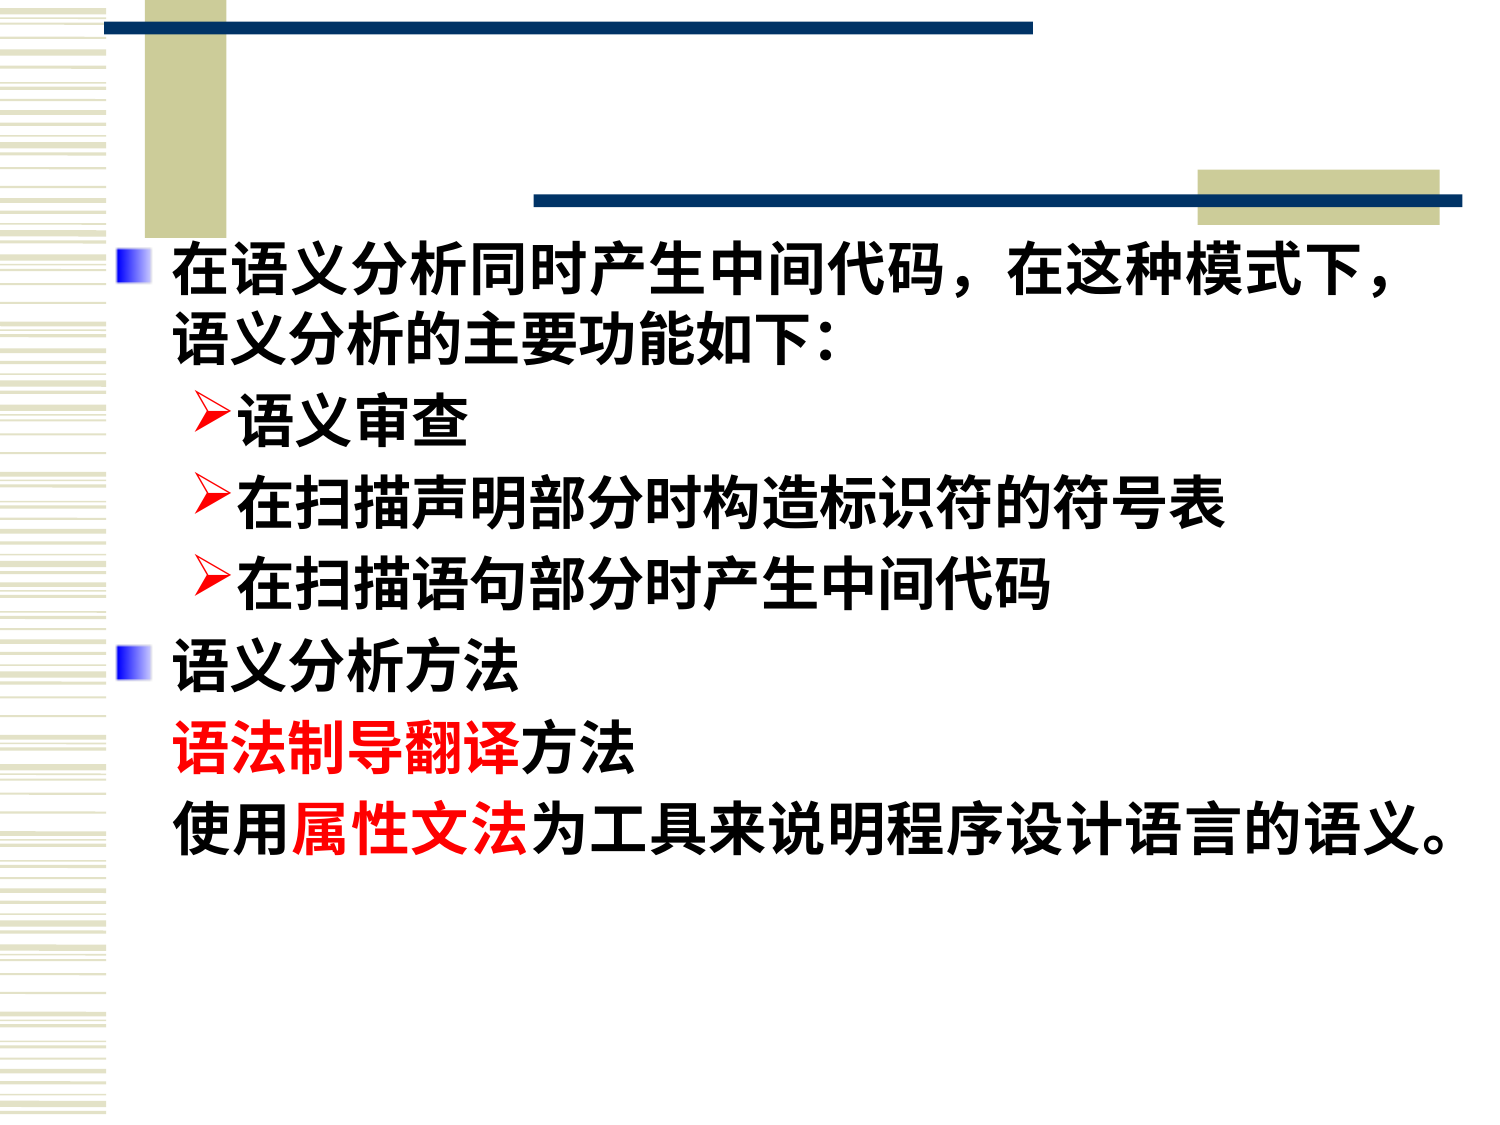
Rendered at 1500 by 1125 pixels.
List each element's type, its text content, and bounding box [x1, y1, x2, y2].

picture [114, 246, 156, 288]
picture [114, 643, 156, 685]
list 在语义分析同时产生中间代码，在这种模式下，语义分析的主要功能如下： 语义审查 在扫描声明部分时构造标识符的符号表 在扫描语句部分时产生中间代码 语义分析方法 语法制导翻译方法 使用属性文法为工具来说明程序设计语言的语义。 [99, 224, 1439, 1100]
